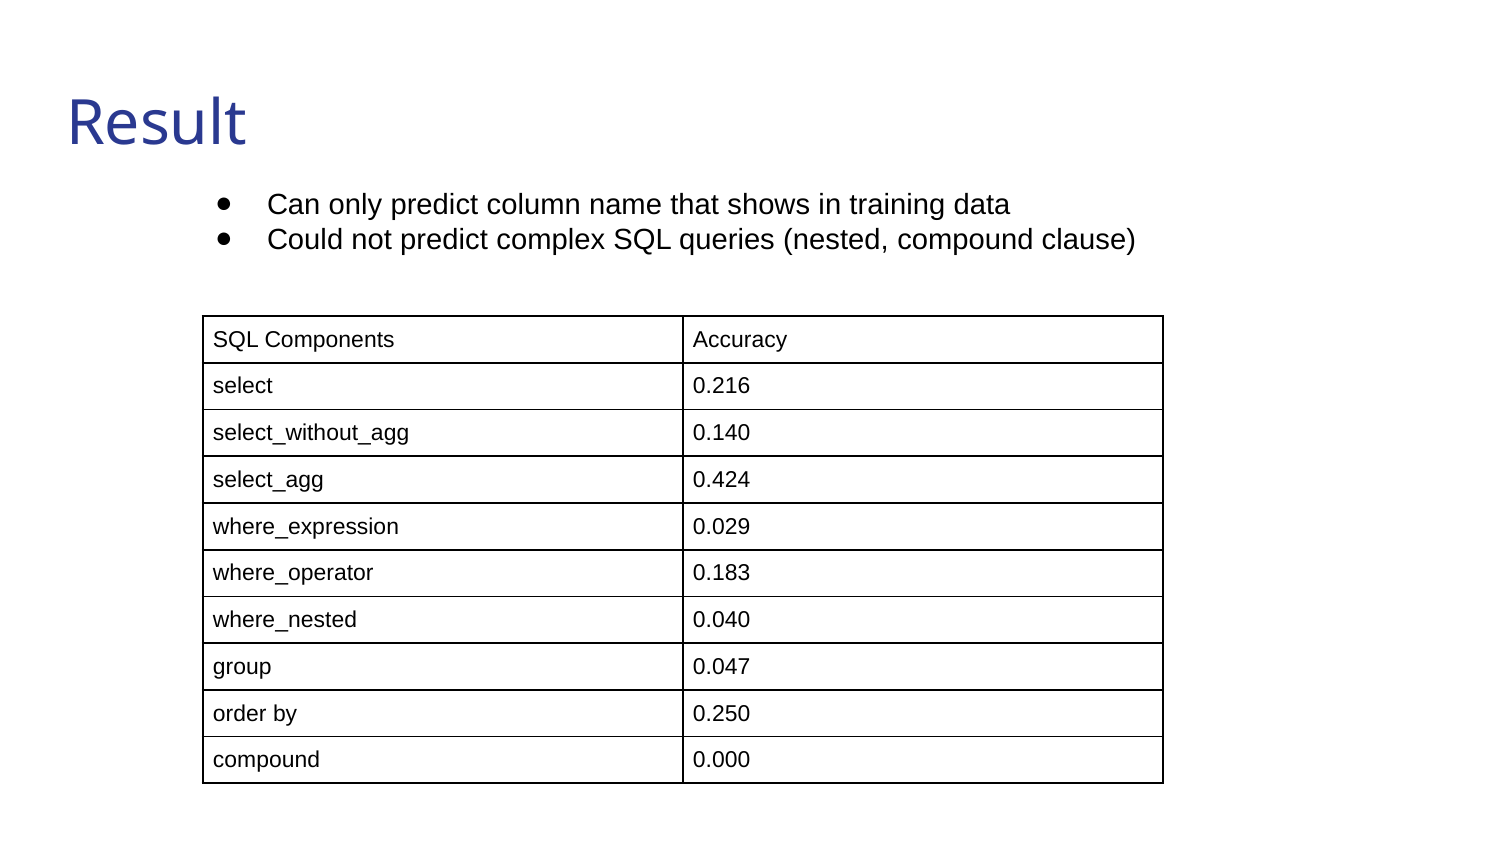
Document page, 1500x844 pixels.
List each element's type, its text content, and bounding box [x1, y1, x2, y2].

table_cell 0.424 [684, 457, 1162, 502]
table_cell 0.216 [684, 364, 1162, 409]
title Result [51, 67, 1449, 167]
table_header Accuracy [684, 317, 1162, 362]
table_cell 0.047 [684, 644, 1162, 689]
table_cell select_without_agg [204, 410, 682, 455]
table_cell where_operator [204, 551, 682, 596]
table_cell 0.140 [684, 410, 1162, 455]
table_cell select_agg [204, 457, 682, 502]
table_cell 0.040 [684, 597, 1162, 642]
table_cell 0.250 [684, 691, 1162, 736]
table_cell 0.183 [684, 551, 1162, 596]
table_cell 0.029 [684, 504, 1162, 549]
table_header SQL Components [204, 317, 682, 362]
table_cell select [204, 364, 682, 409]
table_cell where_expression [204, 504, 682, 549]
table_cell group [204, 644, 682, 689]
table_cell order by [204, 691, 682, 736]
table_cell where_nested [204, 597, 682, 642]
table_cell 0.000 [684, 737, 1162, 782]
text_box Can only predict column name that shows in training data Could not predict complex SQL queries (nested, compound clause) [177, 169, 1282, 282]
table_cell compound [204, 737, 682, 782]
